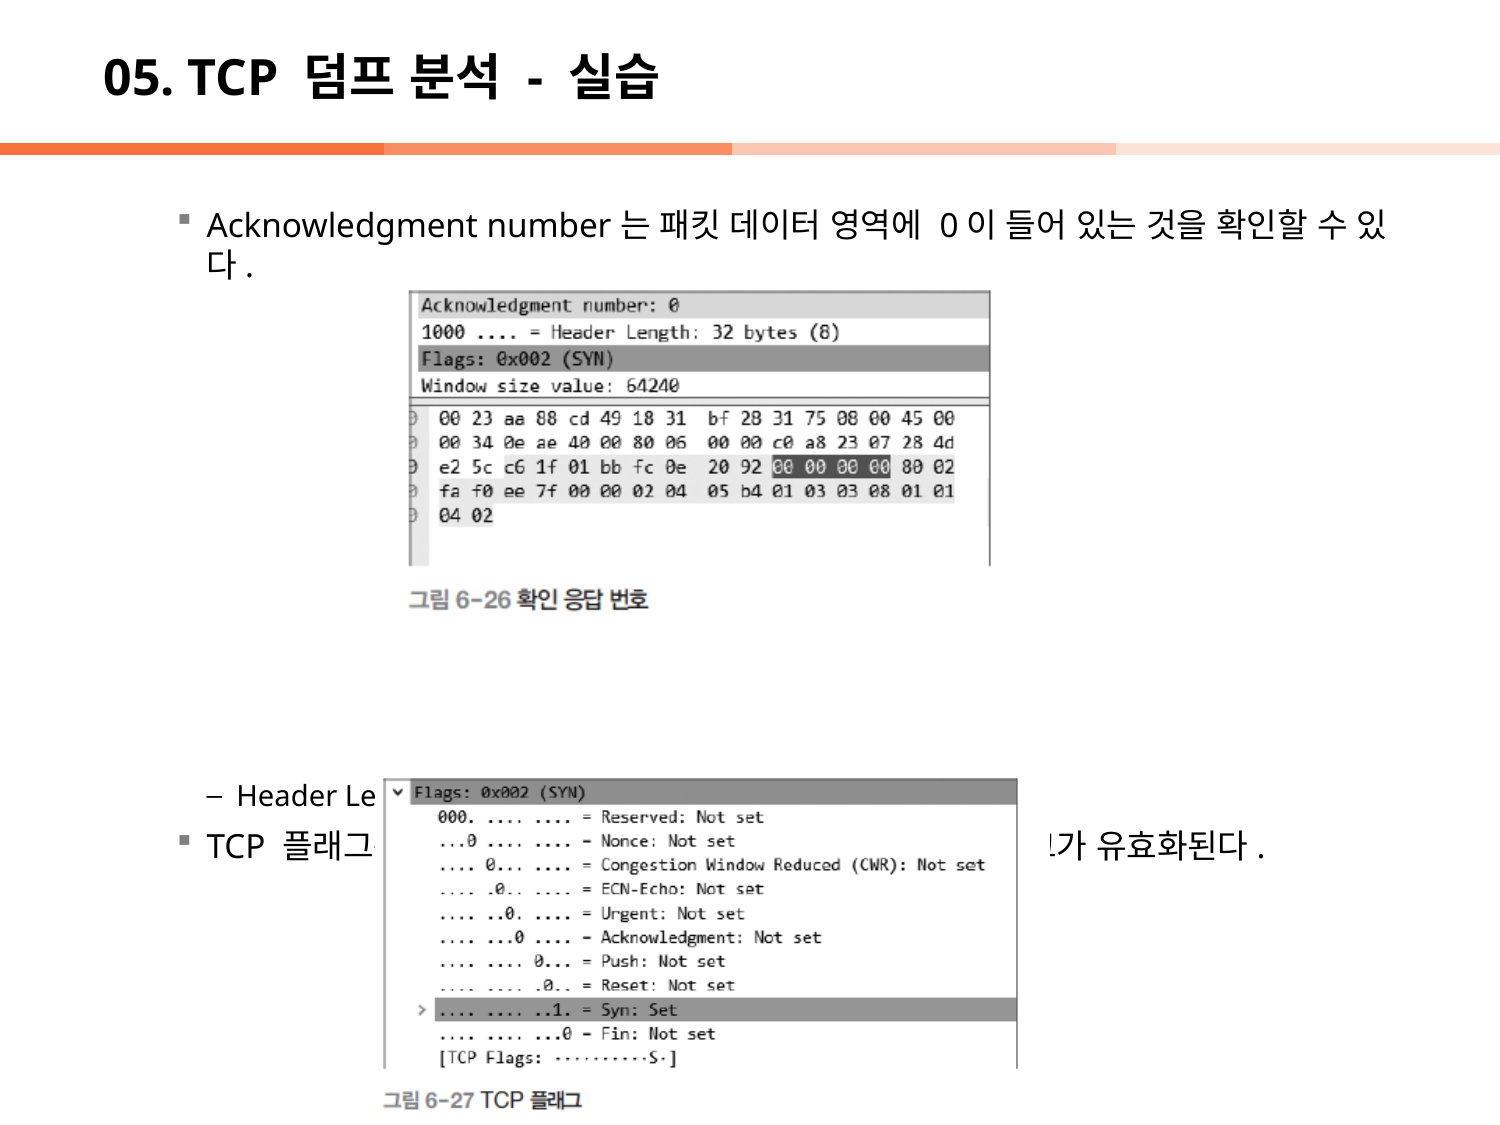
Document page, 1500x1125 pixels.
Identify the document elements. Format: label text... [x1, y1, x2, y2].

picture [375, 770, 1051, 1125]
list Acknowledgment number는 패킷 데이터 영역에 0이 들어 있는 것을 확인할 수 있다. Header Length: TCP 헤더의 크기를 나타내며 여기서는 32이다. TCP 플래그는 각각 1비트로 구성되며, 1이 삽입되면 플래그가 유효화된다. [88, 196, 1436, 1083]
picture [395, 278, 1031, 630]
title 05. TCP 덤프 분석 - 실습 [88, 30, 1330, 121]
